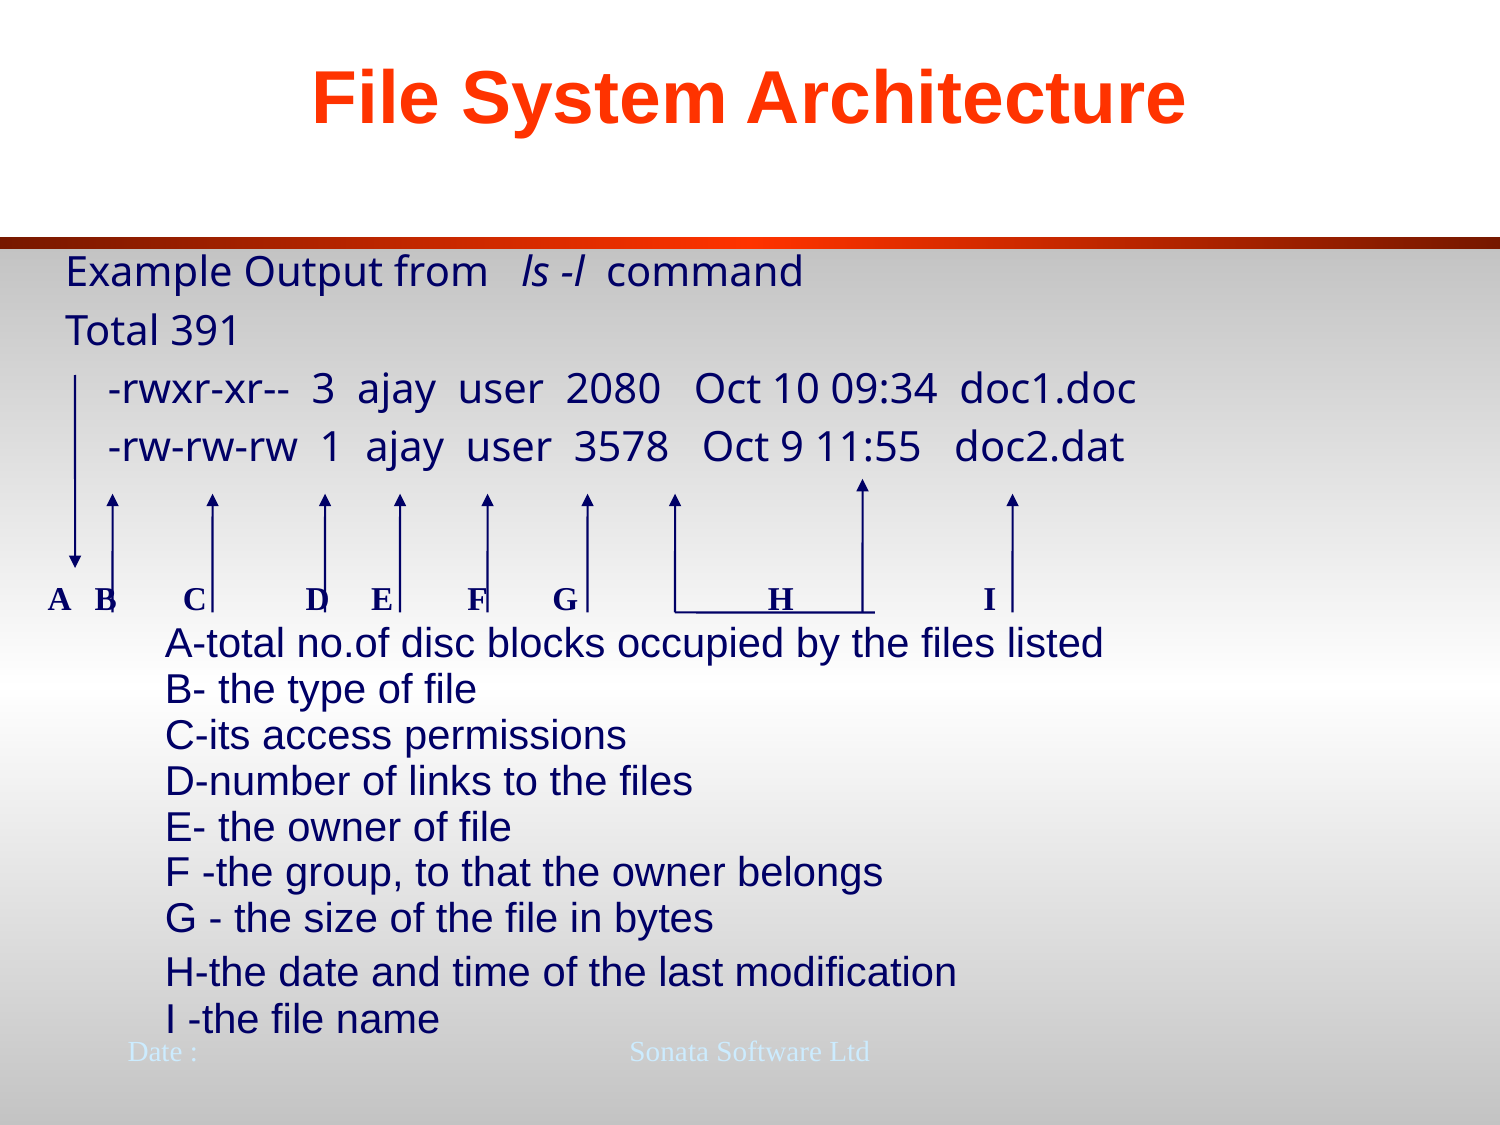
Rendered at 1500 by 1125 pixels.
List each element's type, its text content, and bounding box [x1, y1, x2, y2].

title File System Architecture [112, 50, 1388, 138]
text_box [74, 374, 1013, 613]
list Example Output from ls -l command Total 391 -rwxr-xr-- 3 ajay user 2080 Oct 10 09:34 doc1.doc -rw-rw-rw 1 ajay user 3578 Oct 9 11:55 doc2.dat [50, 237, 1500, 1125]
text_box A B C D E F G H I A-total no.of disc blocks occupied by the files listed B- the type of file C-its access permissions D-number of links to the files E- the owner of file F -the group, to that the owner belongs G - the size of the file in bytes H-the date and time of the last modification I -the file name [0, 399, 1425, 1039]
